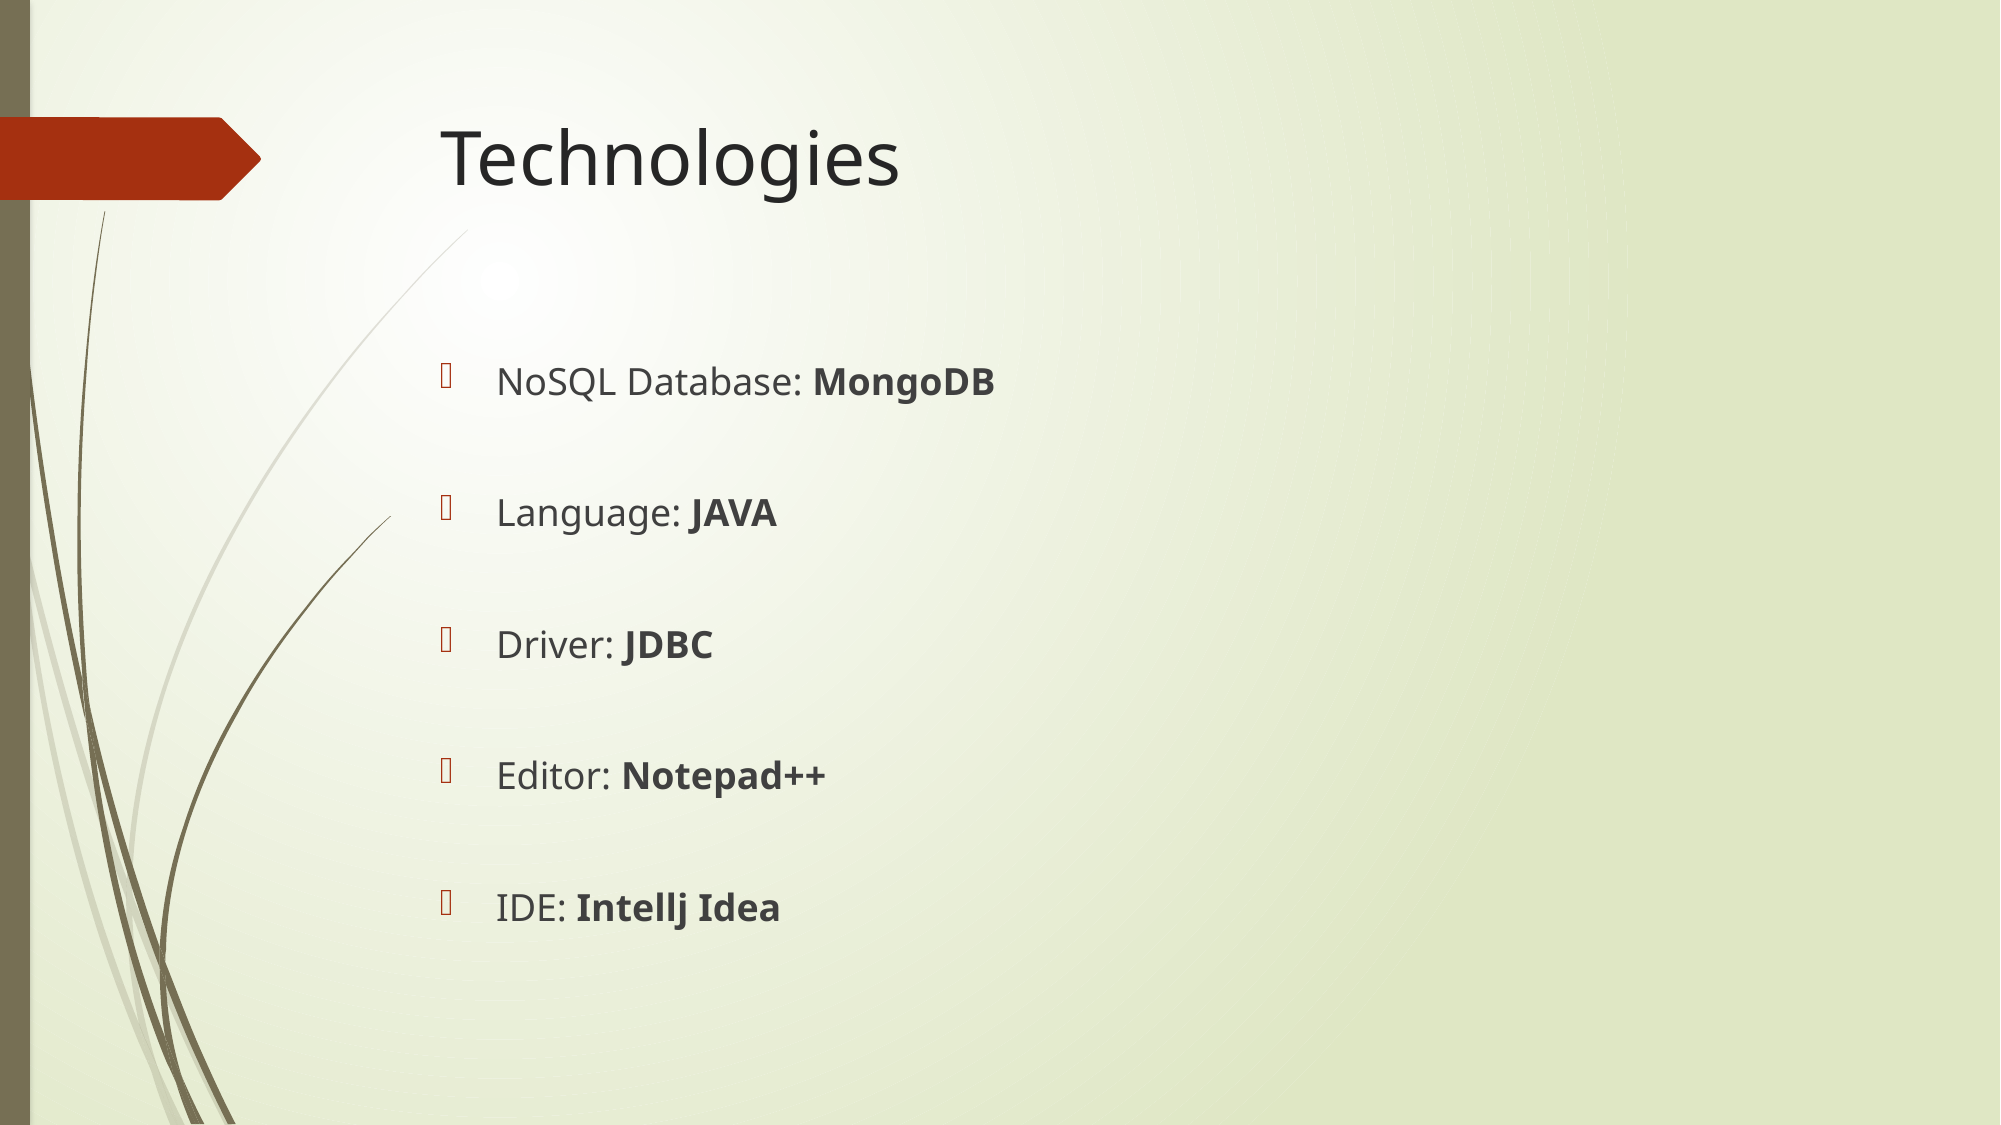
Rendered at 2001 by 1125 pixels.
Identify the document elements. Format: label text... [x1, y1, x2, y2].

list NoSQL Database: MongoDB Language: JAVA Driver: JDBC Editor: Notepad++ IDE: Intellj Idea [424, 350, 1888, 970]
title Technologies [425, 102, 1888, 313]
